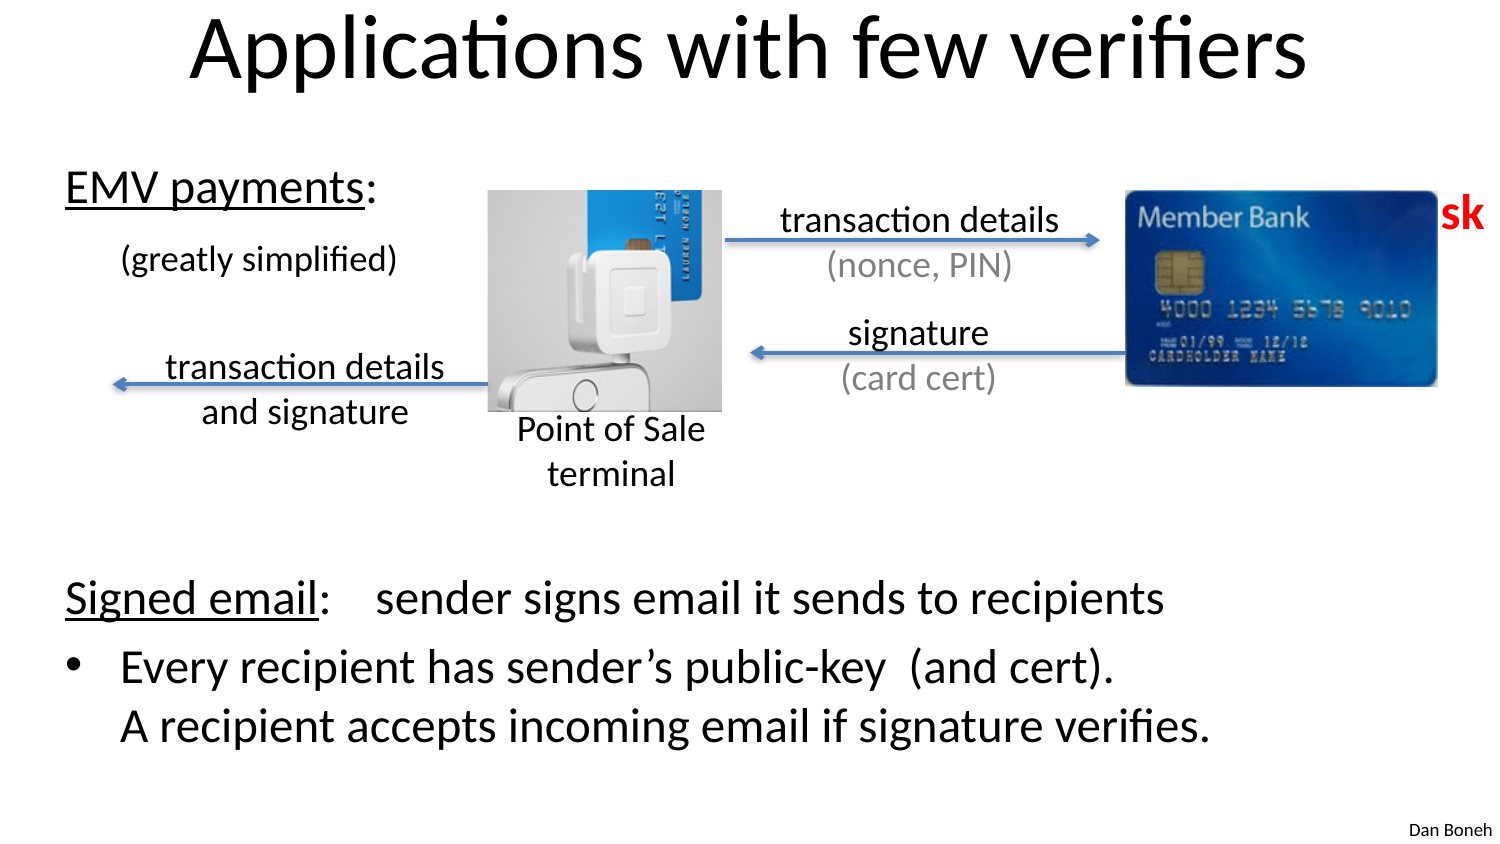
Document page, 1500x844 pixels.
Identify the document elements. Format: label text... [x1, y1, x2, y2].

text_box signature (card cert) [825, 360, 1012, 406]
picture [487, 189, 723, 412]
title Applications with few verifiers [75, 0, 1425, 113]
text_box sk [1425, 171, 1500, 247]
picture [1124, 189, 1438, 388]
text_box transaction details (nonce, PIN) [764, 248, 1075, 293]
text_box Point of Sale terminal [501, 419, 721, 502]
list EMV payments: (greatly simplified) Signed email: sender signs email it sends to recipients Every recipient has sender’s public-key (and cert). A recipient accepts incoming email if signature verifies. [50, 146, 1400, 810]
text_box transaction details (nonce, PIN) [764, 187, 1075, 239]
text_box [112, 334, 488, 441]
text_box signature (card cert) [825, 300, 1012, 351]
